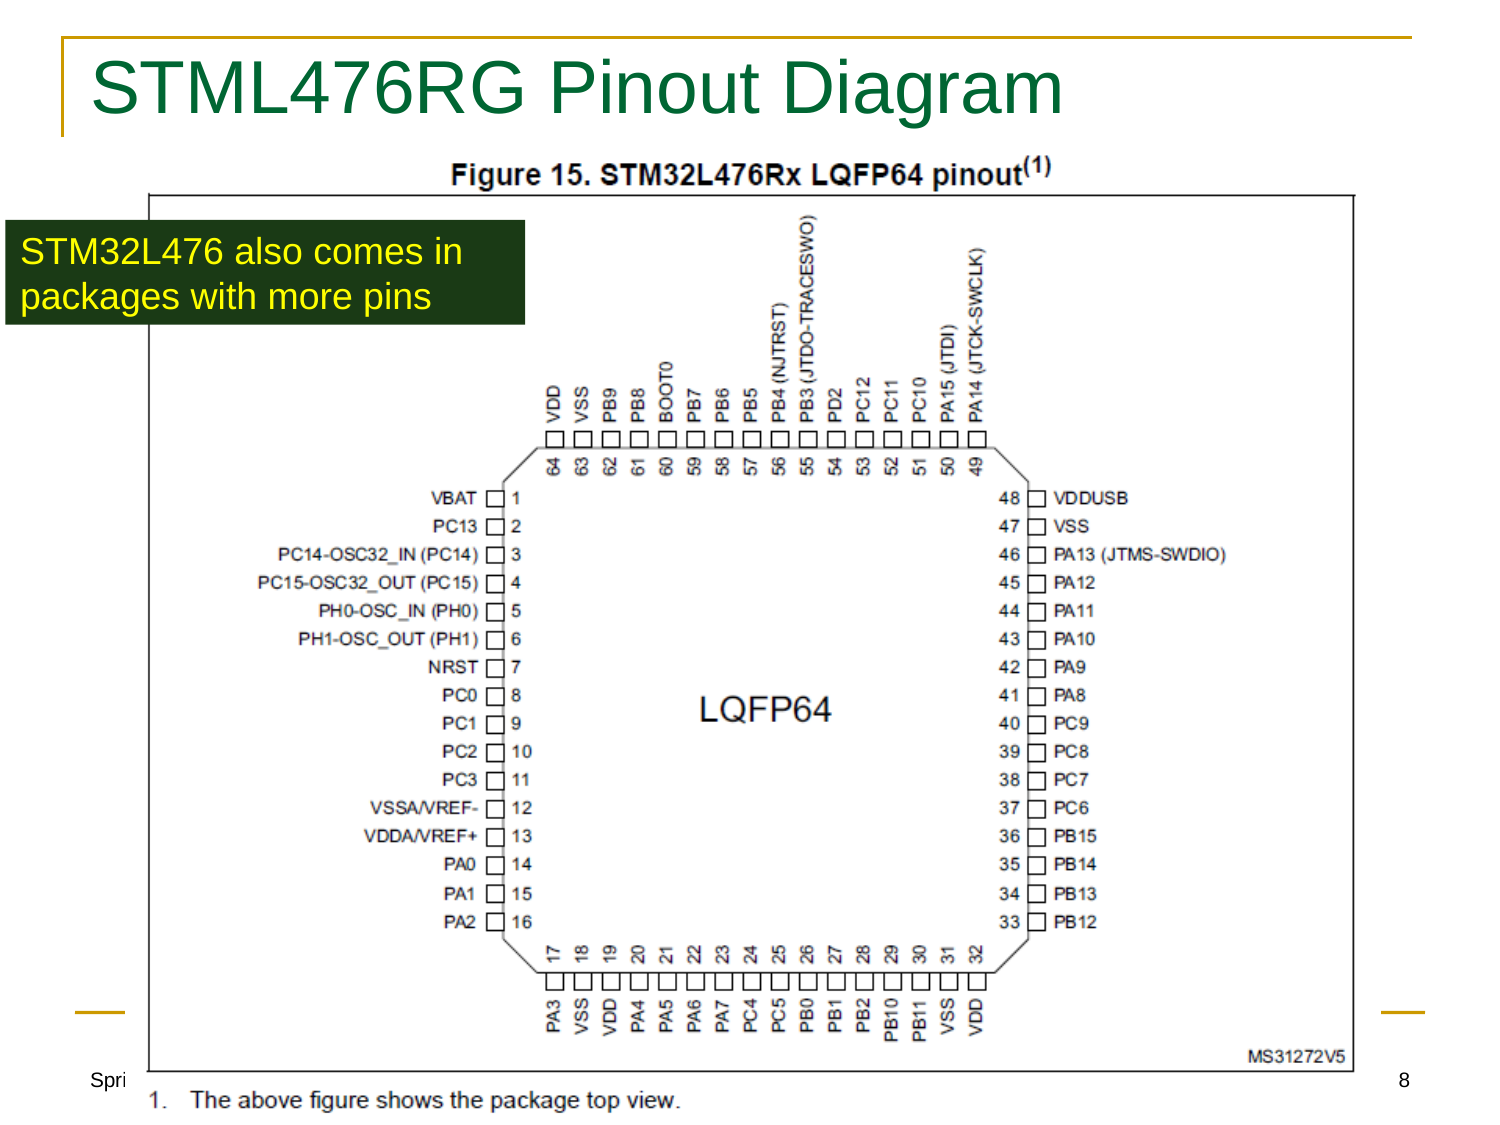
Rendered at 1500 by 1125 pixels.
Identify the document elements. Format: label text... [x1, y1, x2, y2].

title STML476RG Pinout Diagram [75, 31, 1425, 138]
text_box STM32L476 also comes in packages with more pins [5, 219, 120, 325]
picture [125, 136, 1381, 1124]
slide_number Spring 2019 [75, 1024, 120, 1100]
slide_number 8 [1386, 1024, 1425, 1100]
